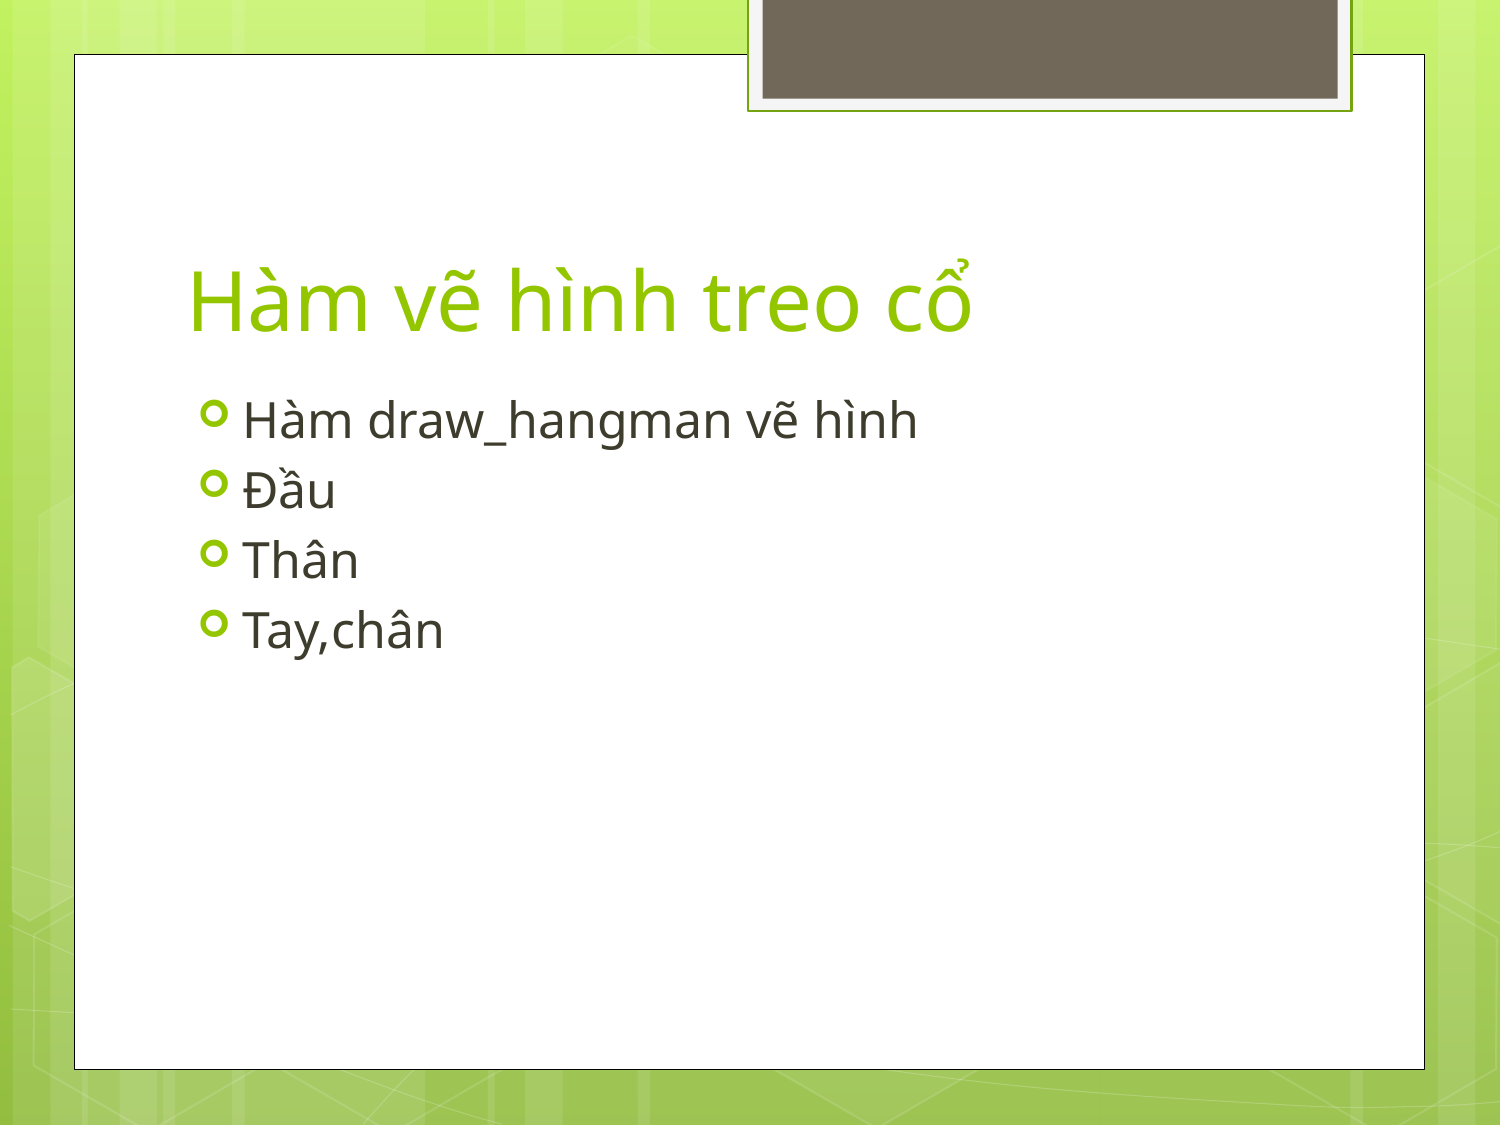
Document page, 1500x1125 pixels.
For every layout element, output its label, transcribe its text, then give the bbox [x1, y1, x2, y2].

title Hàm vẽ hình treo cổ [171, 168, 1324, 357]
list Hàm draw_hangman vẽ hình Đầu Thân Tay,chân [171, 381, 1283, 957]
